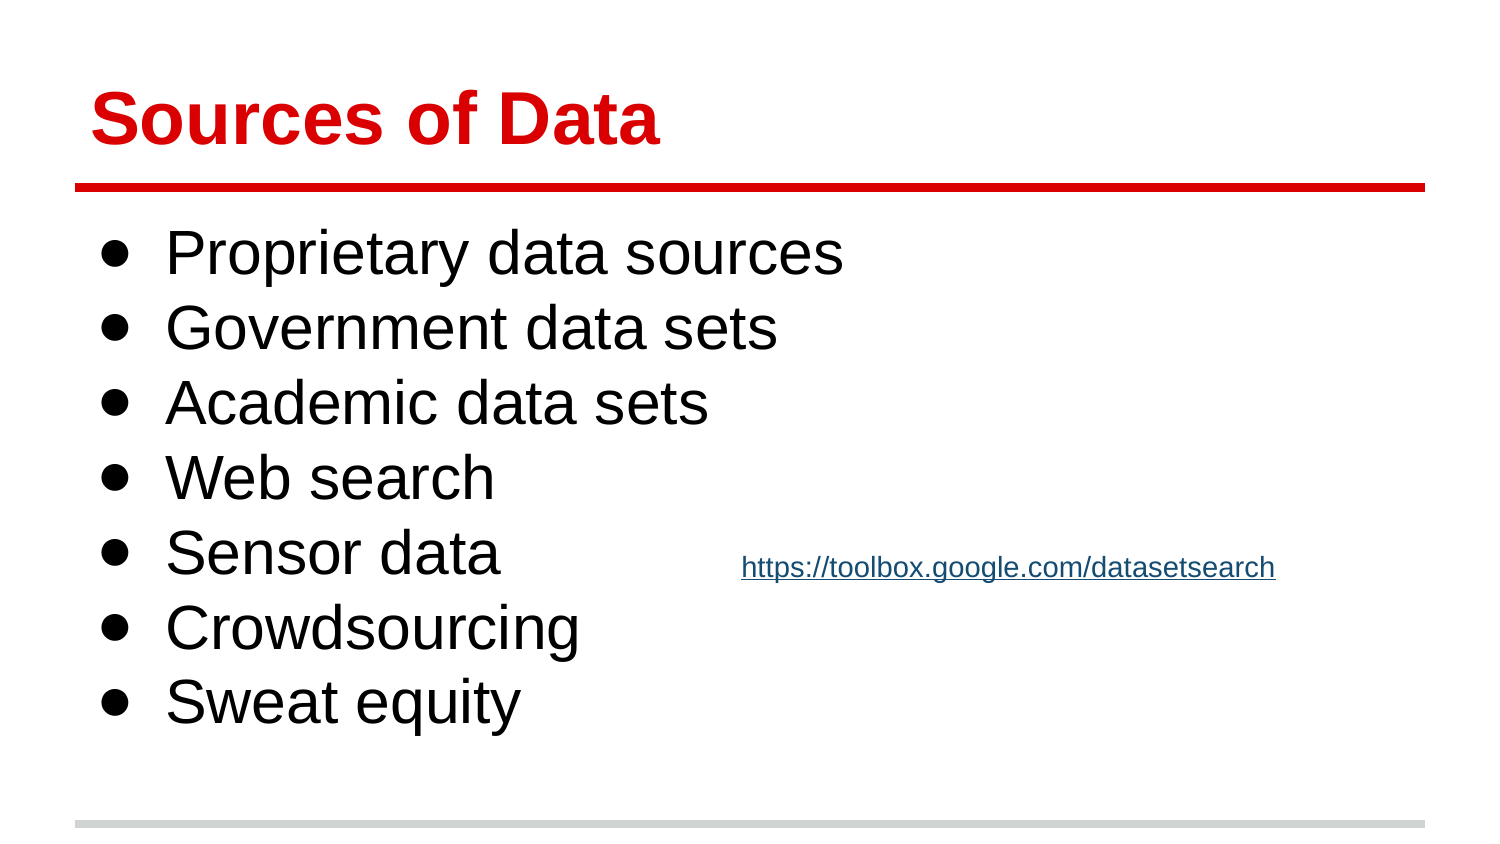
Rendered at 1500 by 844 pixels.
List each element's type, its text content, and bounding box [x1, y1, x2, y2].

list Proprietary data sources Government data sets Academic data sets Web search Sensor data Crowdsourcing Sweat equity [75, 196, 1425, 808]
text_box https://toolbox.google.com/datasetsearch [726, 532, 1381, 657]
title Sources of Data [75, 33, 1425, 175]
